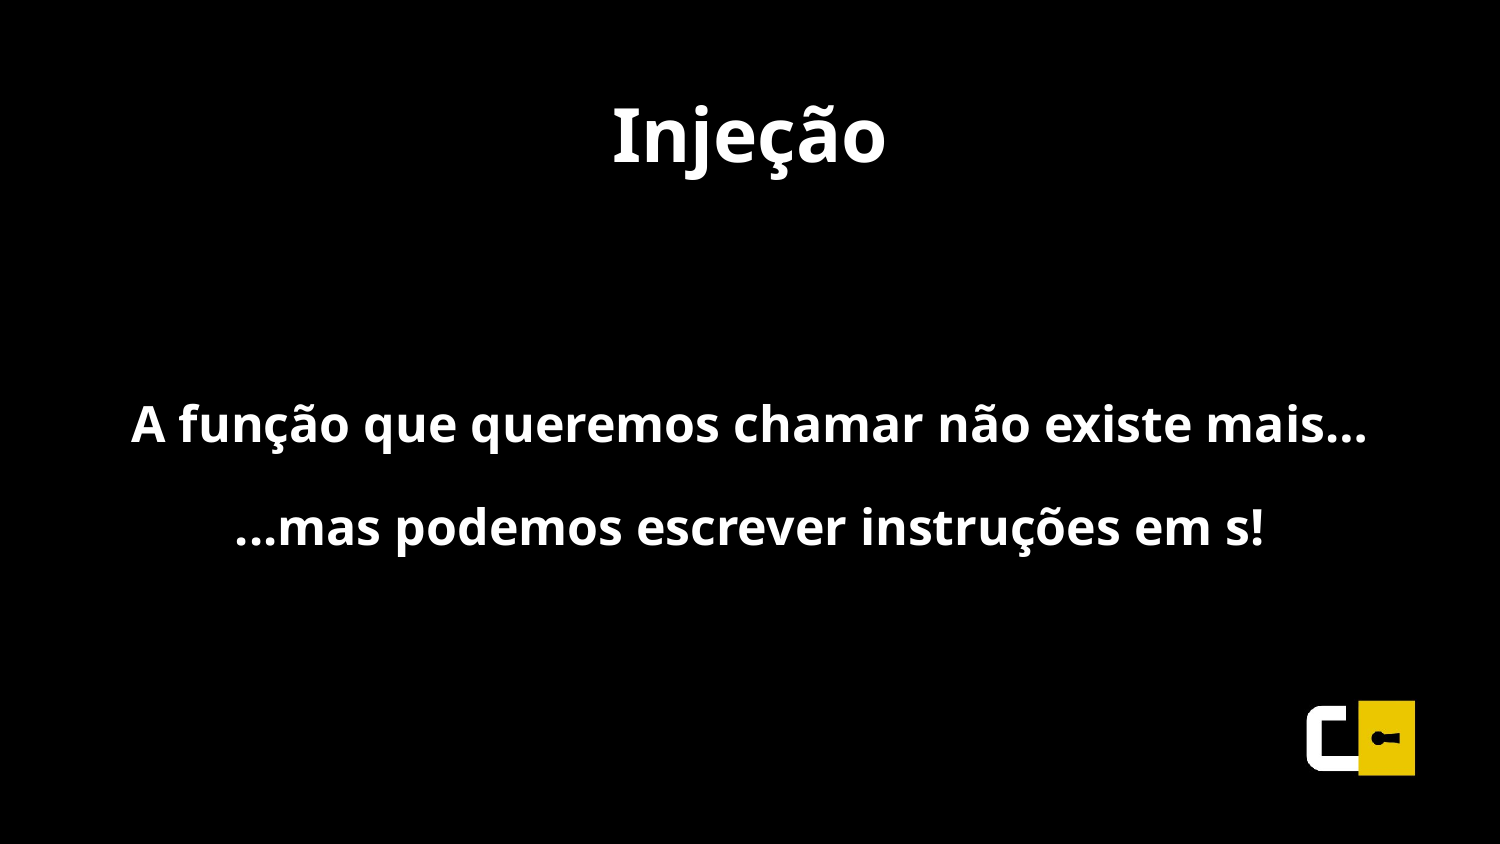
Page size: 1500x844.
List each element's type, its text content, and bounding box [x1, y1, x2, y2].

picture [1300, 750, 1419, 779]
title Injeção [51, 72, 1449, 167]
list A função que queremos chamar não existe mais… ...mas podemos escrever instruções em s! [51, 189, 1449, 750]
